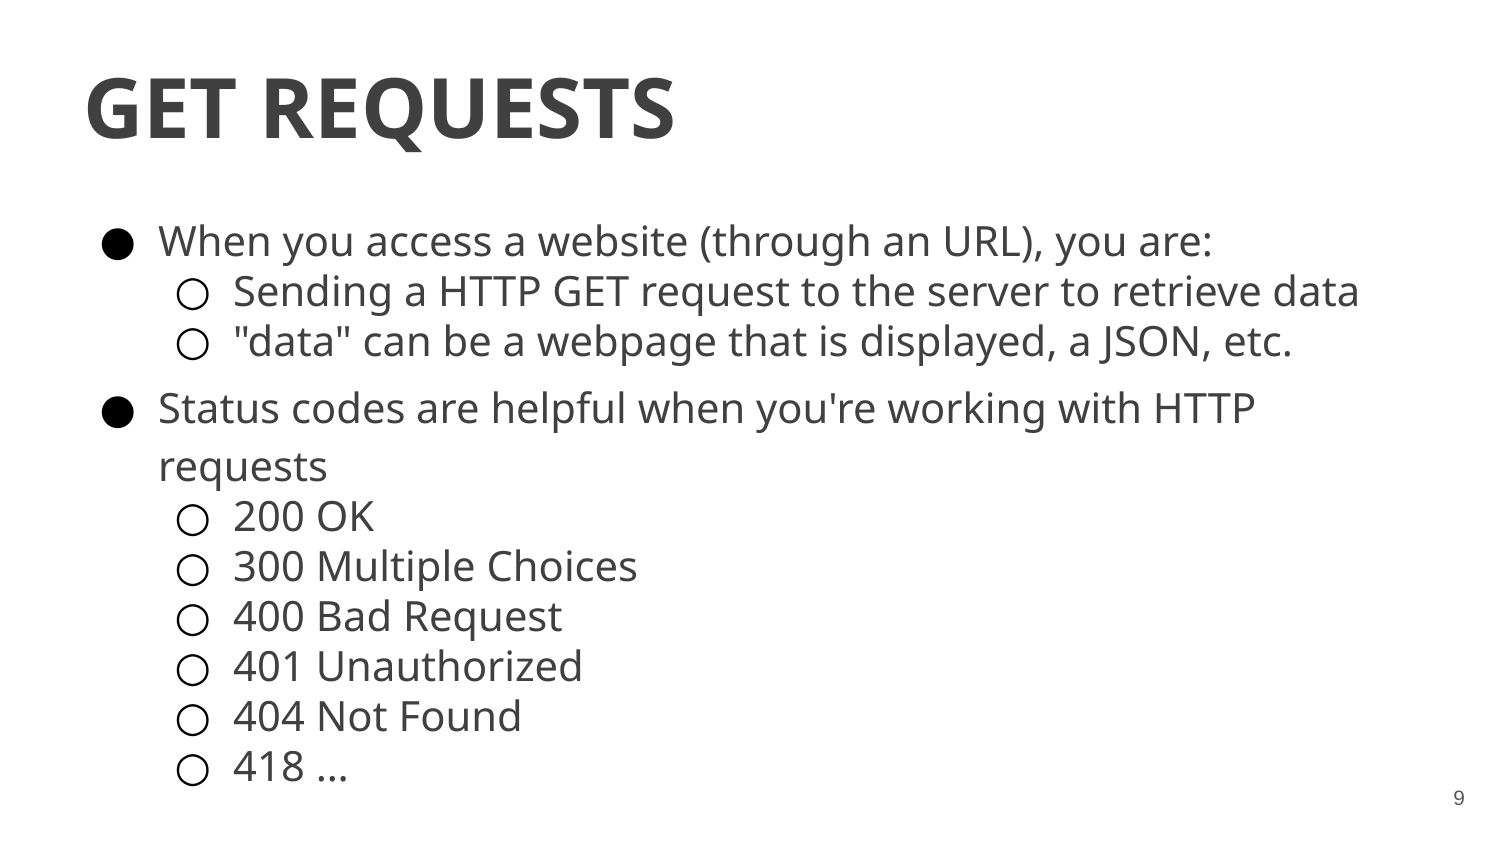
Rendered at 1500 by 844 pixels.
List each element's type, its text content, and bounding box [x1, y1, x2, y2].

slide_number ‹#› [1389, 764, 1480, 830]
text_box GET REQUESTS [68, 40, 1480, 192]
text_box When you access a website (through an URL), you are: Sending a HTTP GET request to the server to retrieve data "data" can be a webpage that is displayed, a JSON, etc. Status codes are helpful when you're working with HTTP requests 200 OK 300 Multiple Choices 400 Bad Request 401 Unauthorized 404 Not Found 418 … [68, 191, 1390, 765]
